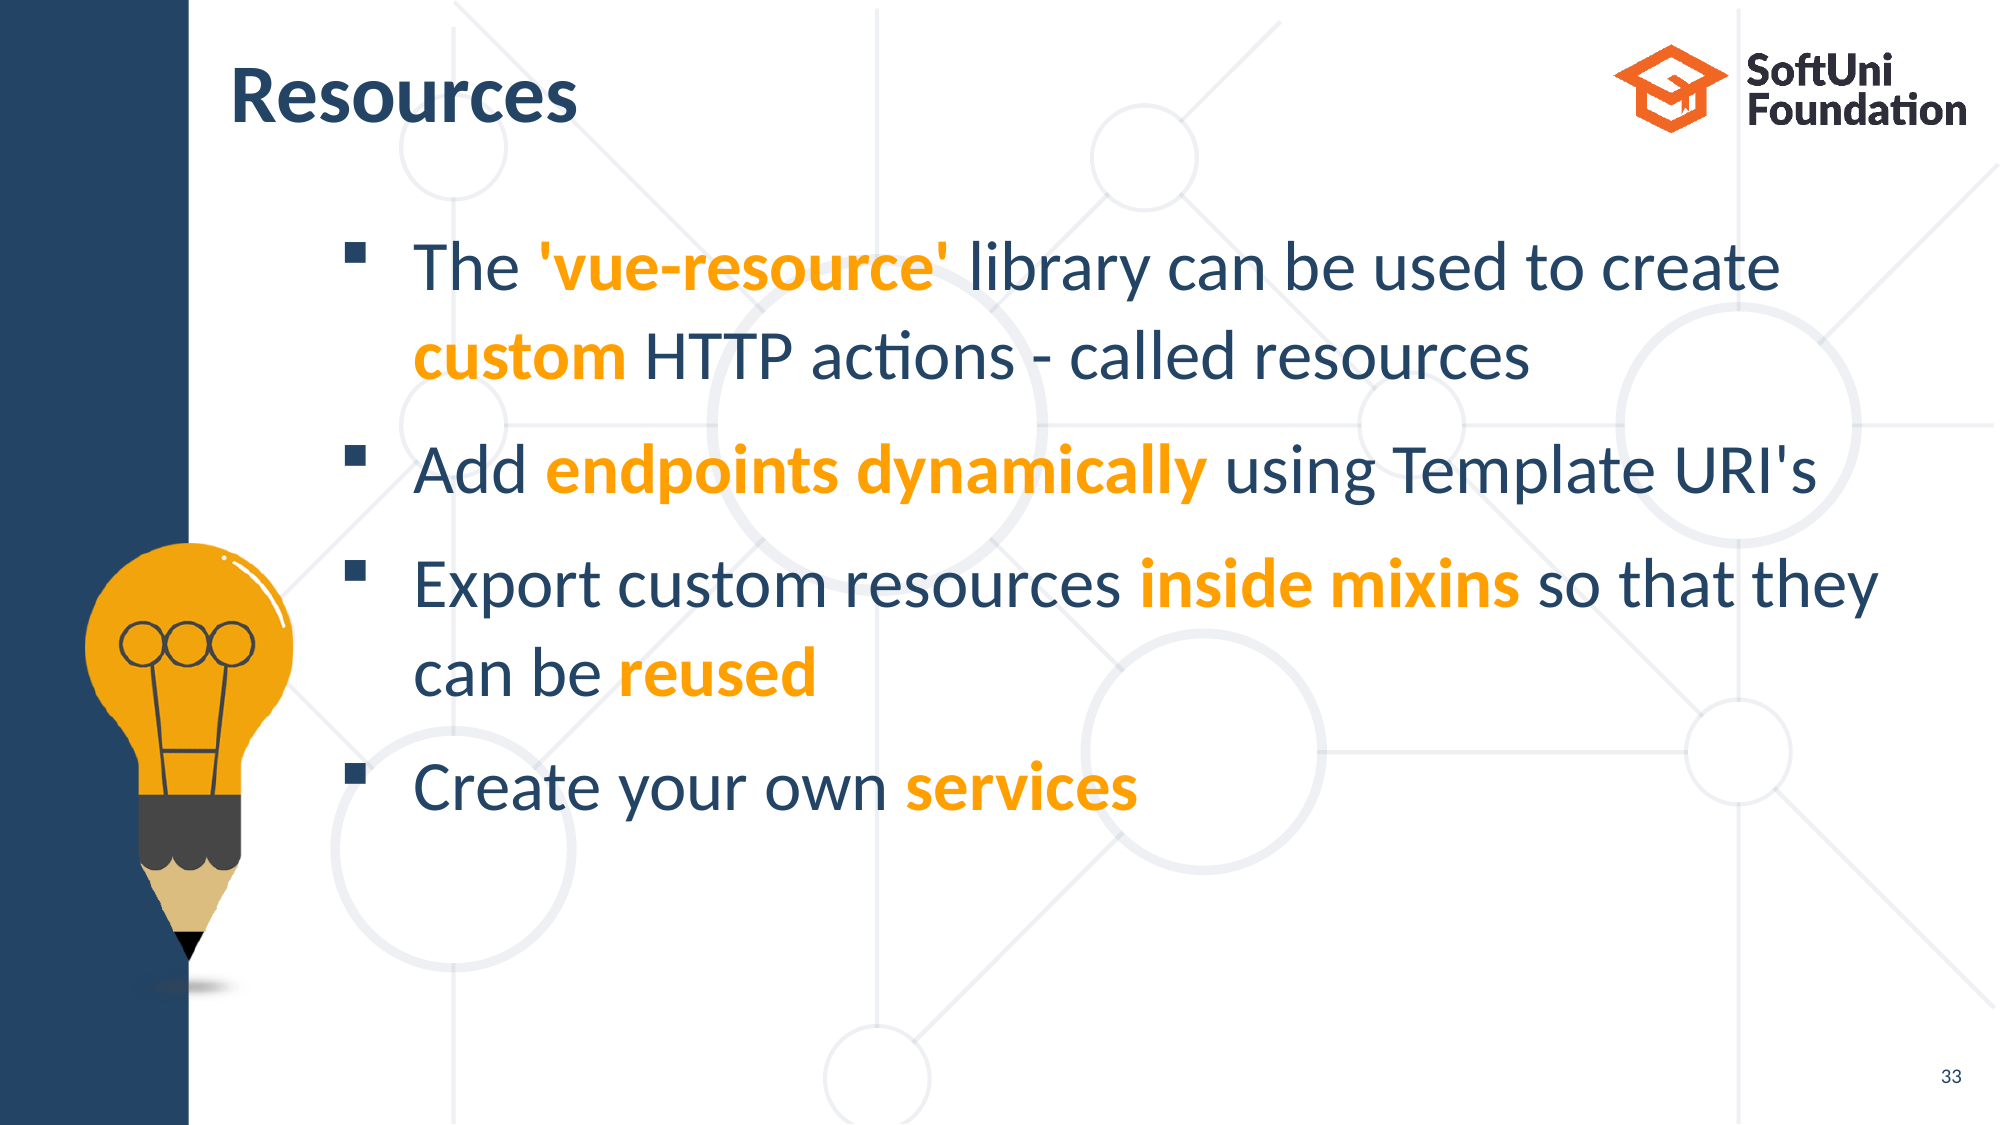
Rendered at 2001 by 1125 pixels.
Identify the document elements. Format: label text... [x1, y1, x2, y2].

slide_number 33 [1897, 1049, 1968, 1101]
picture [1613, 44, 1966, 133]
title Resources [212, 16, 1591, 162]
picture [85, 543, 293, 1003]
list The 'vue-resource' library can be used to create custom HTTP actions - called resources Add endpoints dynamically using Template URI's Export custom resources inside mixins so that they can be reused Create your own services [321, 209, 1968, 1075]
